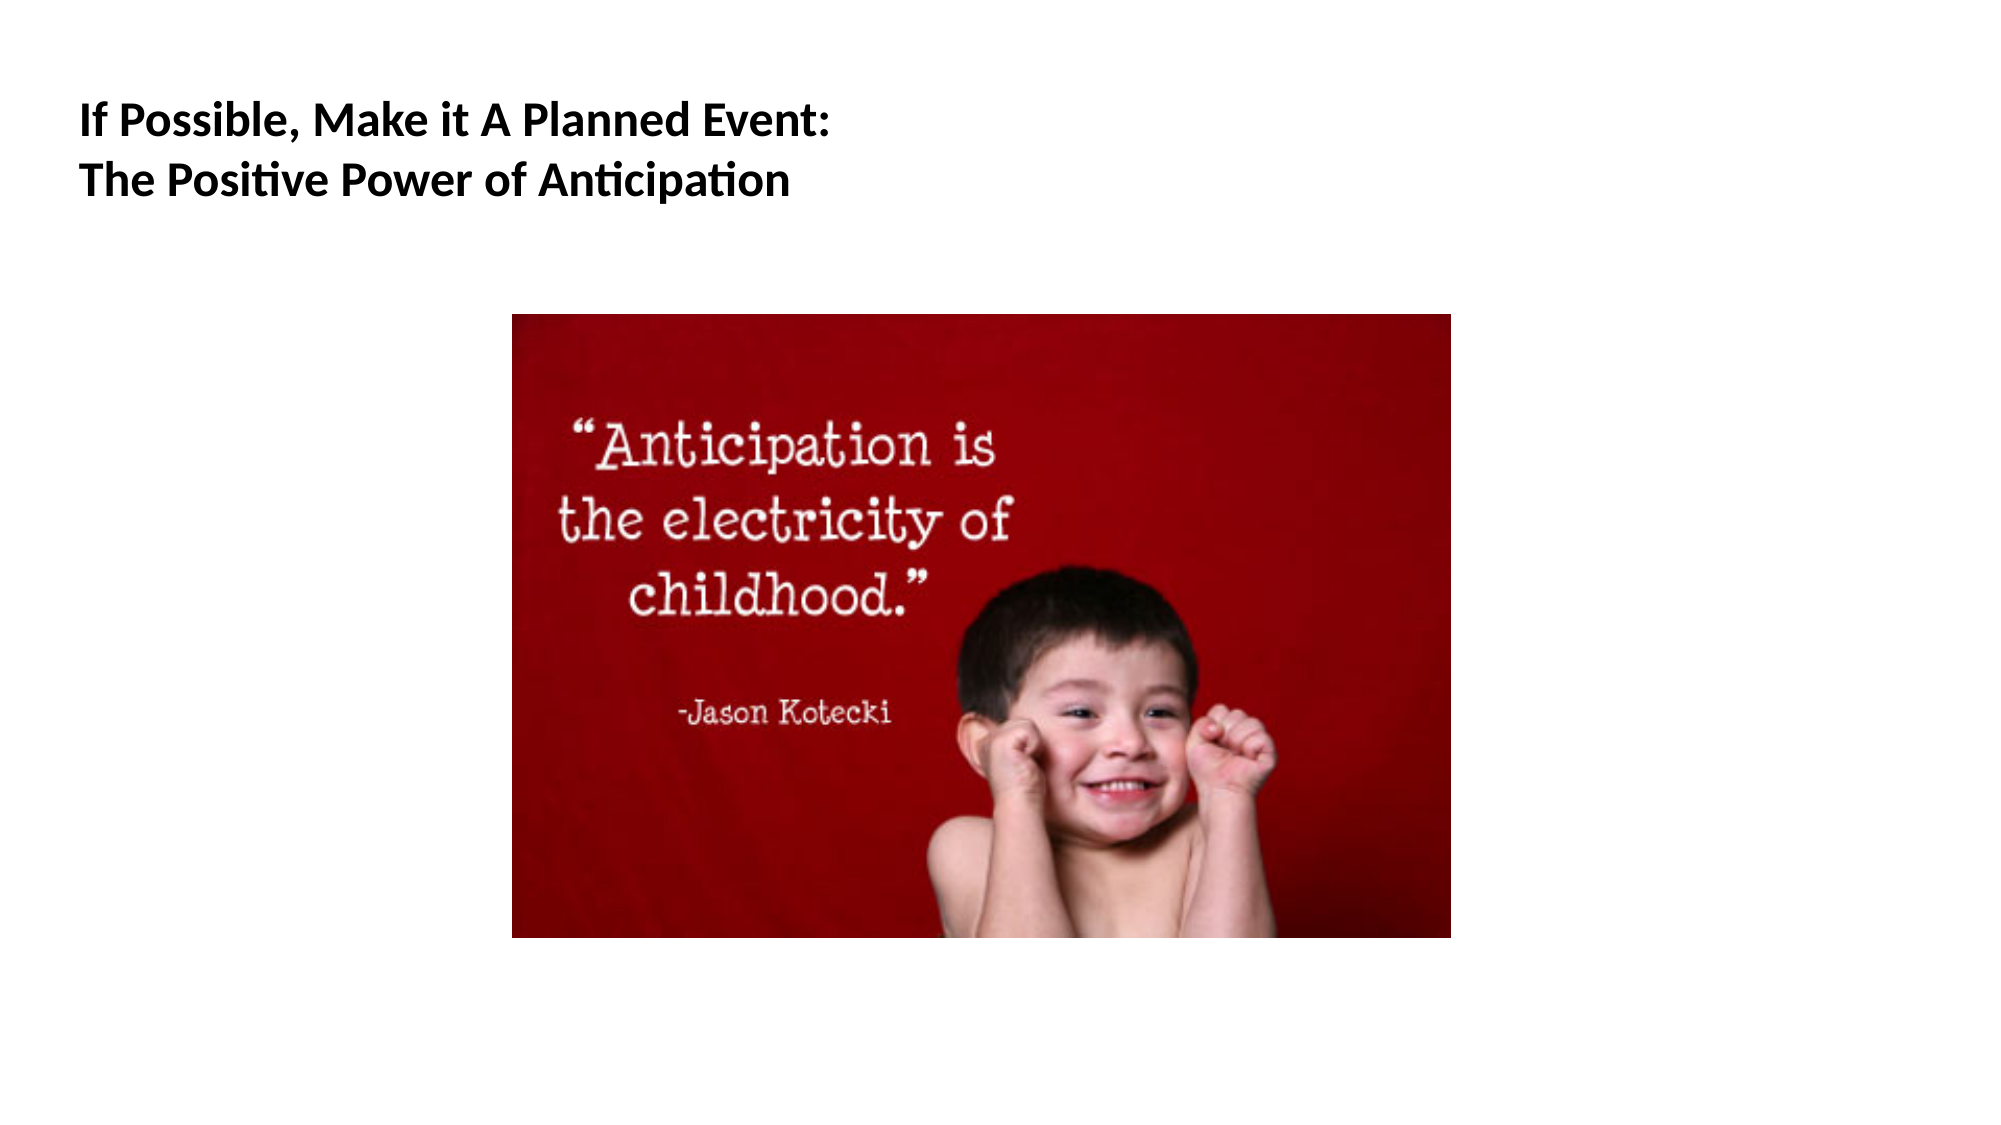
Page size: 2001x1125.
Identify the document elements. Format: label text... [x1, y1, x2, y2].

picture [512, 314, 1451, 938]
text_box If Possible, Make it A Planned Event: The Positive Power of Anticipation [64, 78, 847, 214]
